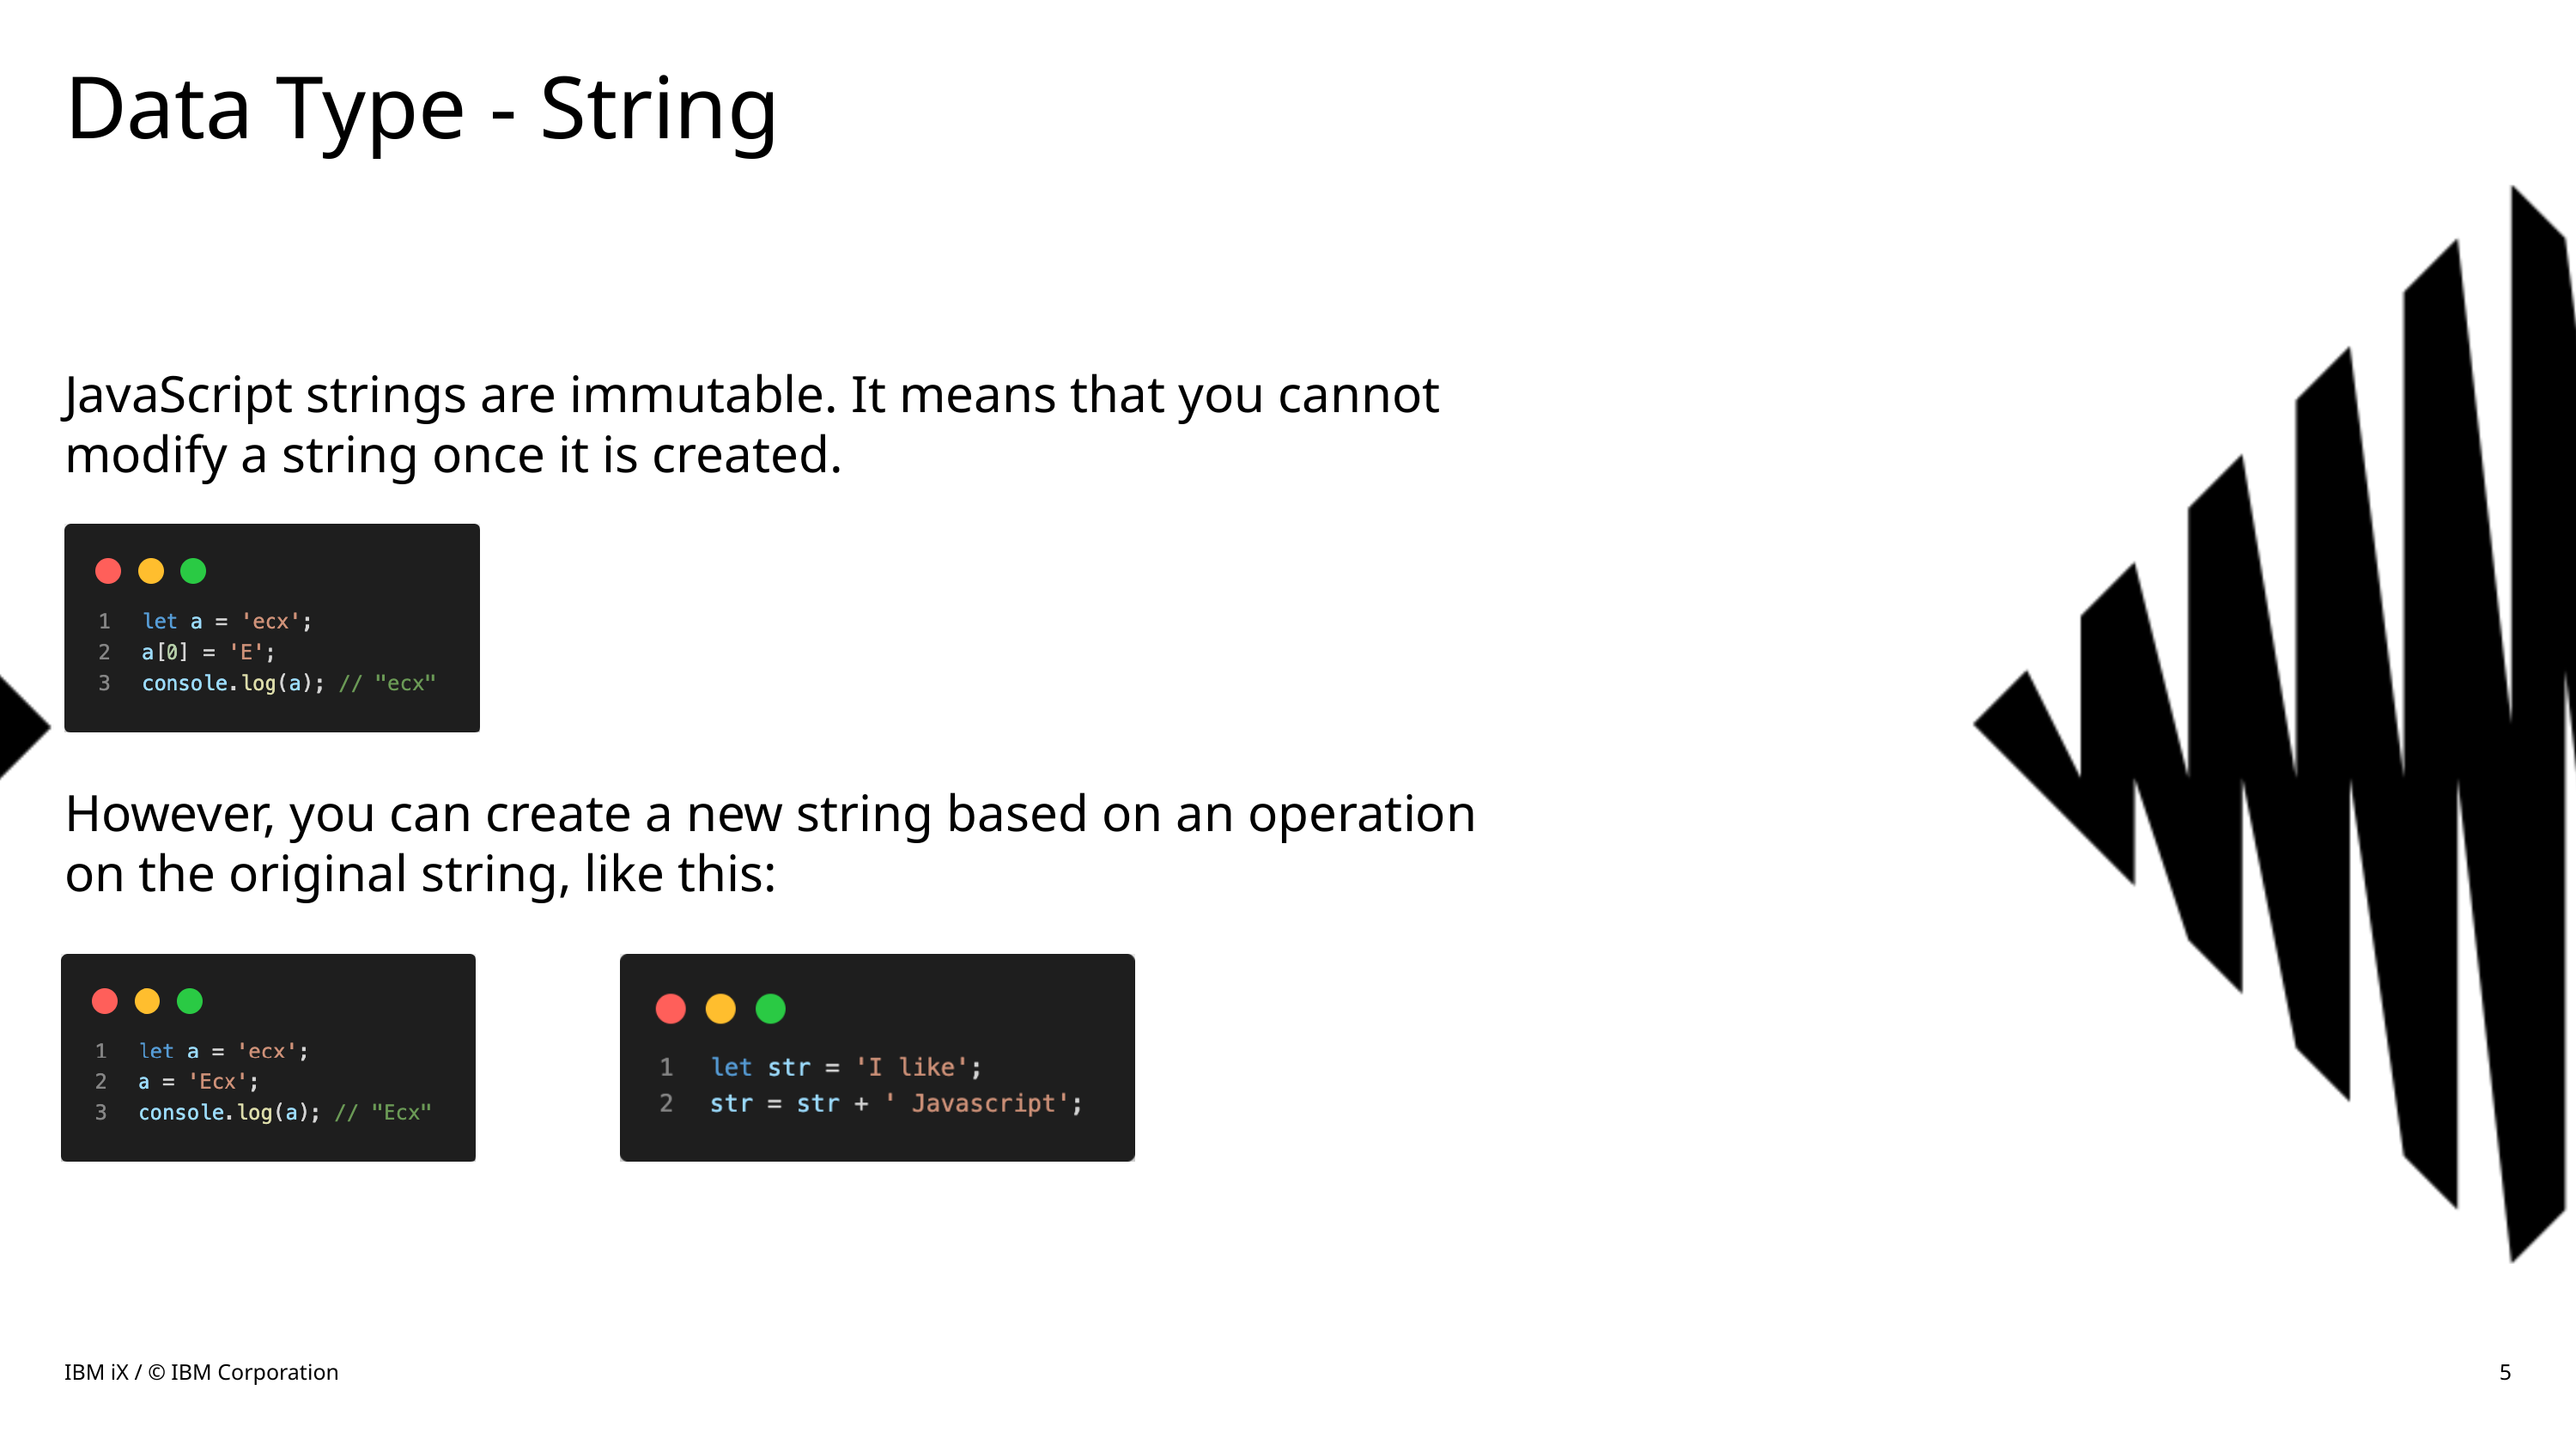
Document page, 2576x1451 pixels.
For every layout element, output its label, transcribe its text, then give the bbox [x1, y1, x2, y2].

picture [1971, 184, 2576, 1265]
picture [620, 953, 1135, 1162]
title Data Type - String [64, 64, 1224, 299]
picture [0, 188, 54, 1268]
slide_number 5 [1996, 1350, 2512, 1397]
footer IBM iX / © IBM Corporation [64, 1350, 1224, 1397]
picture [64, 524, 480, 732]
picture [61, 953, 477, 1162]
list JavaScript strings are immutable. It means that you cannot modify a string once it is created. However, you can create a new string based on an operation on the original string, like this: [64, 362, 1480, 1270]
